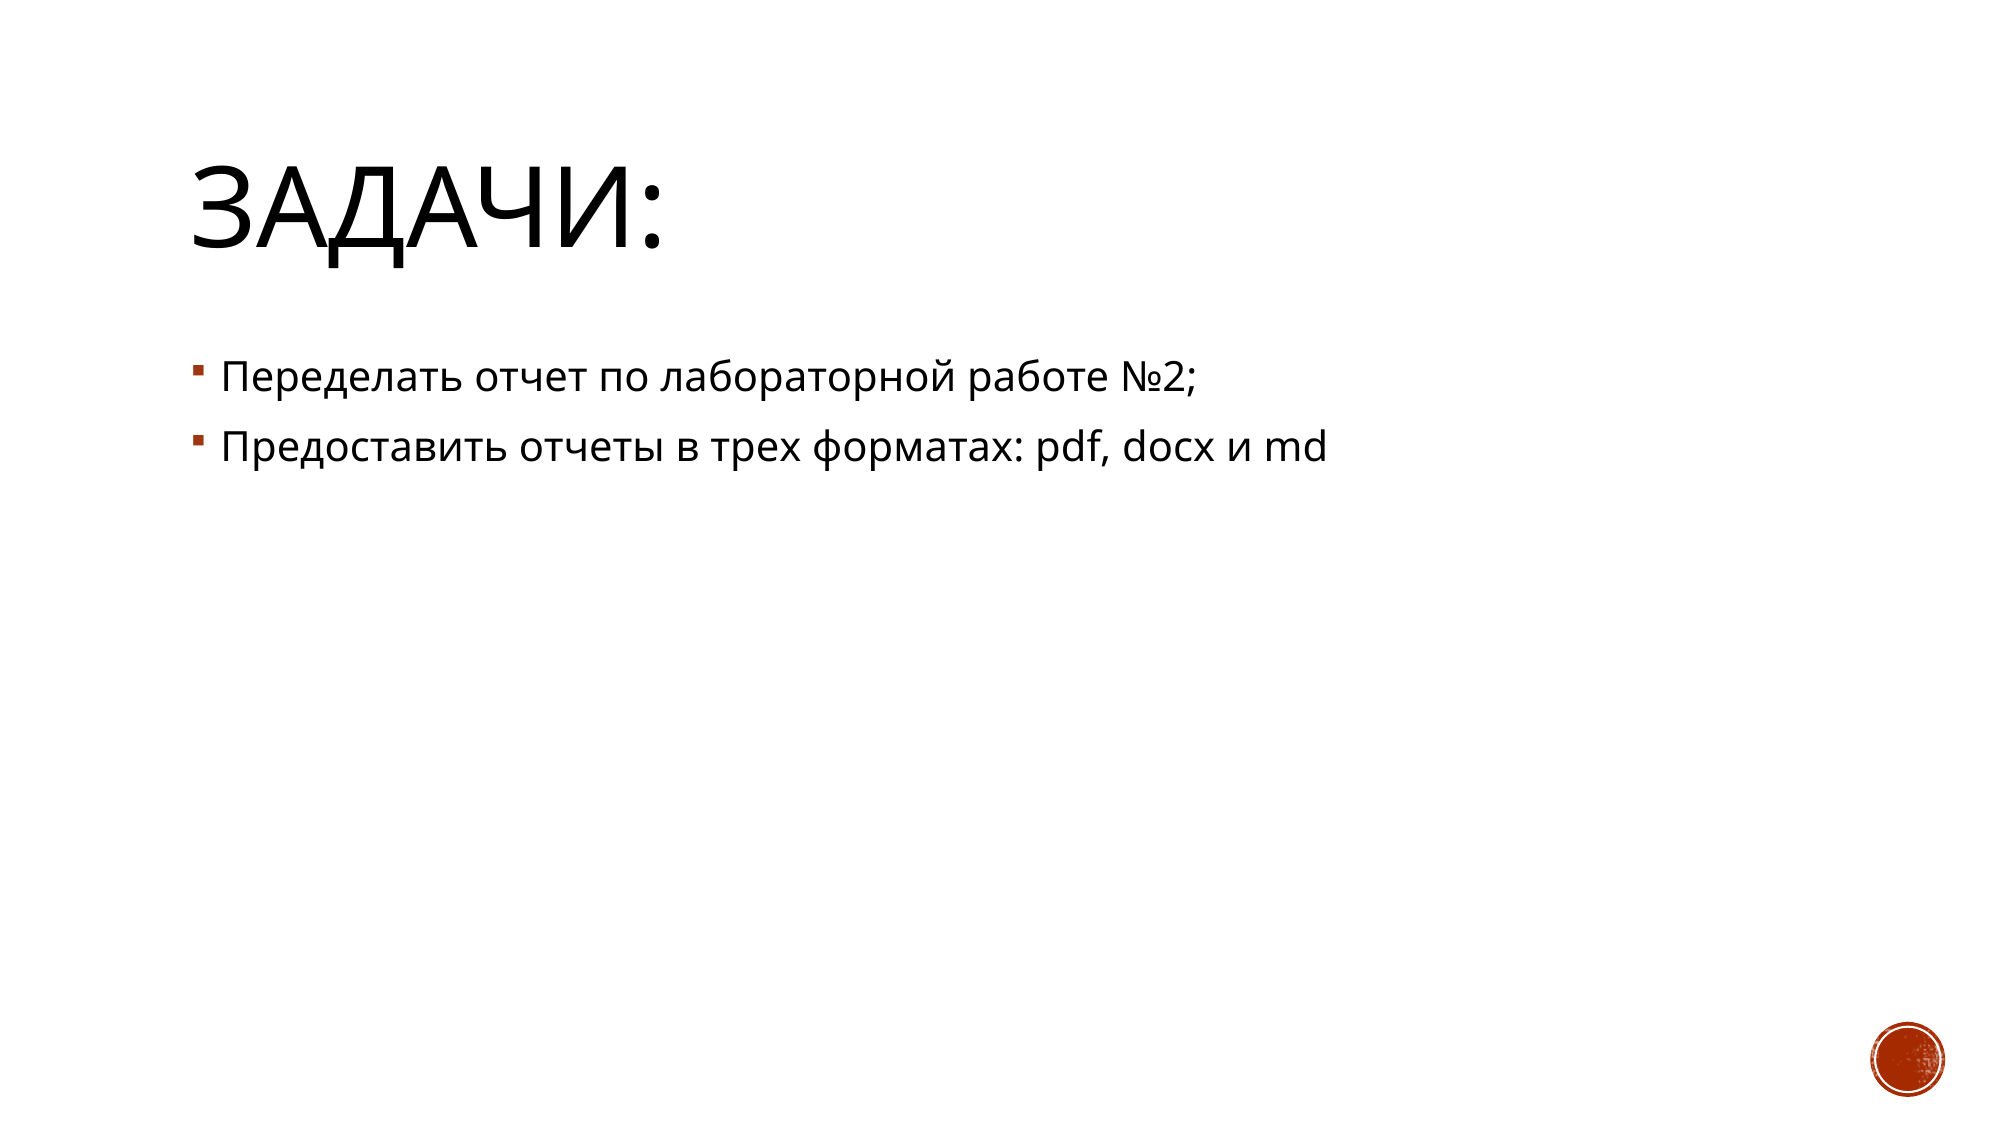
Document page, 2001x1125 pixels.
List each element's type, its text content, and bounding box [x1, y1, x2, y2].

title Задачи: [175, 79, 1826, 344]
list Переделать отчет по лабораторной работе №2; Предоставить отчеты в трех форматах: pdf, docx и md [175, 348, 1826, 1013]
